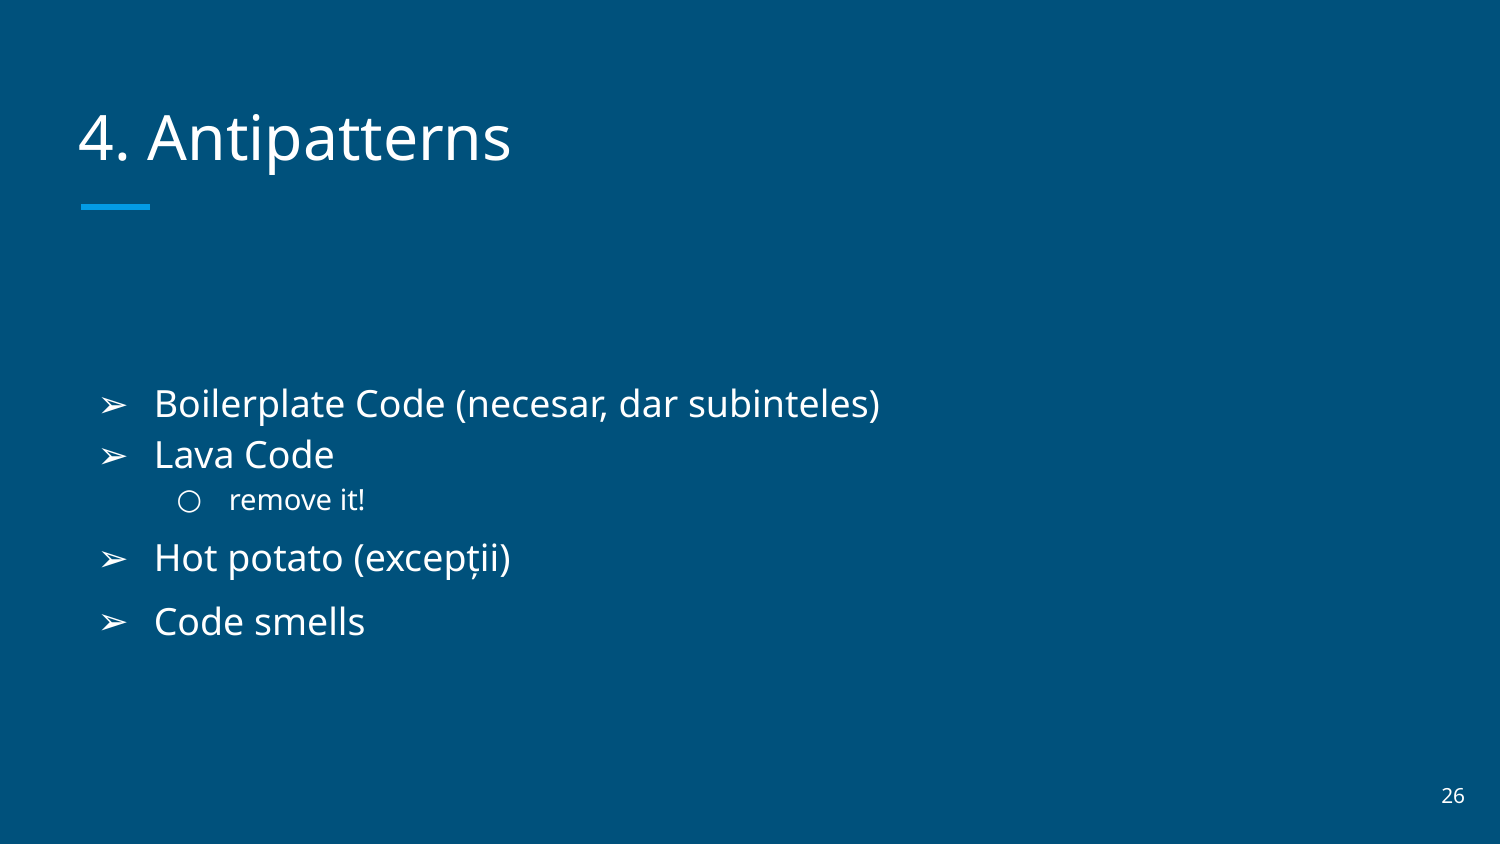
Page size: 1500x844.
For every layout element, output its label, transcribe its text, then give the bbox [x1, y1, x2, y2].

slide_number ‹#› [1389, 764, 1480, 830]
list Boilerplate Code (necesar, dar subinteles) Lava Code remove it! Hot potato (excepții) Code smells [63, 207, 1437, 810]
title 4. Antipatterns [63, 75, 1437, 188]
